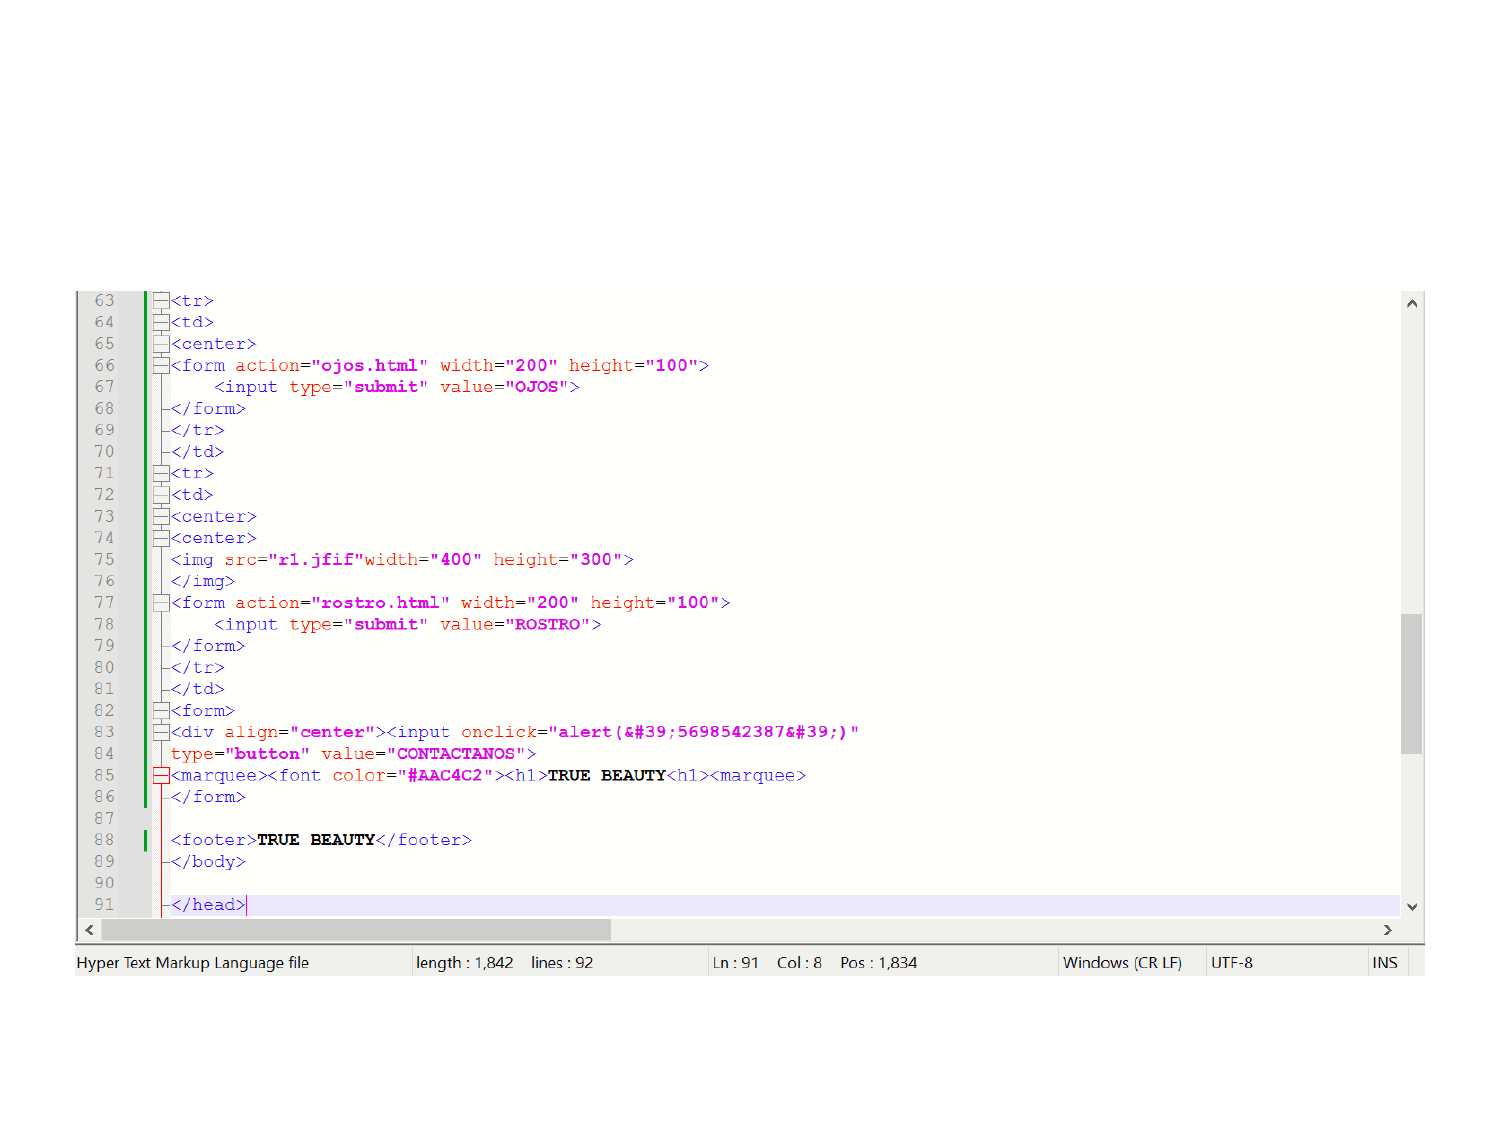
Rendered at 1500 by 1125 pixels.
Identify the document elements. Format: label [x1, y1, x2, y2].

list [74, 291, 1426, 976]
